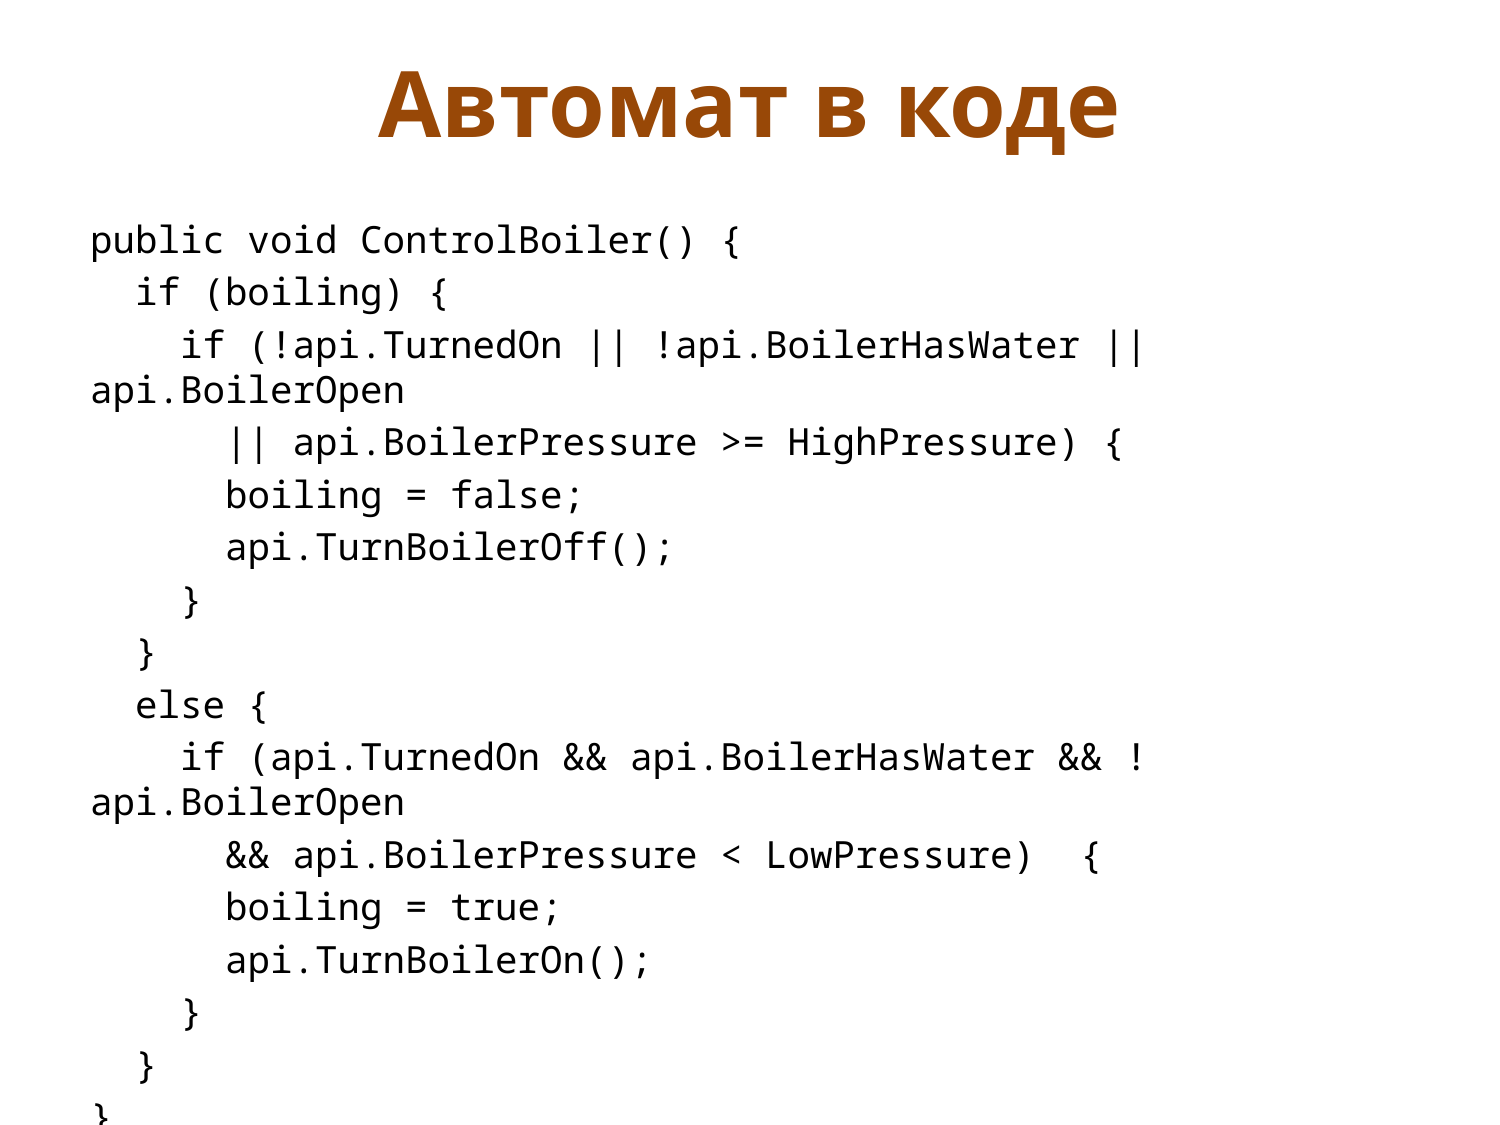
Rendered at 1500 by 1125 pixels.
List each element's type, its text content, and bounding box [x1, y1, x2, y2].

title Автомат в коде [75, 7, 1425, 195]
list public void ControlBoiler() { if (boiling) { if (!api.TurnedOn || !api.BoilerHasWater || api.BoilerOpen || api.BoilerPressure >= HighPressure) { boiling = false; api.TurnBoilerOff(); } } else { if (api.TurnedOn && api.BoilerHasWater && !api.BoilerOpen && api.BoilerPressure < LowPressure) { boiling = true; api.TurnBoilerOn(); } } } [75, 208, 1425, 1059]
